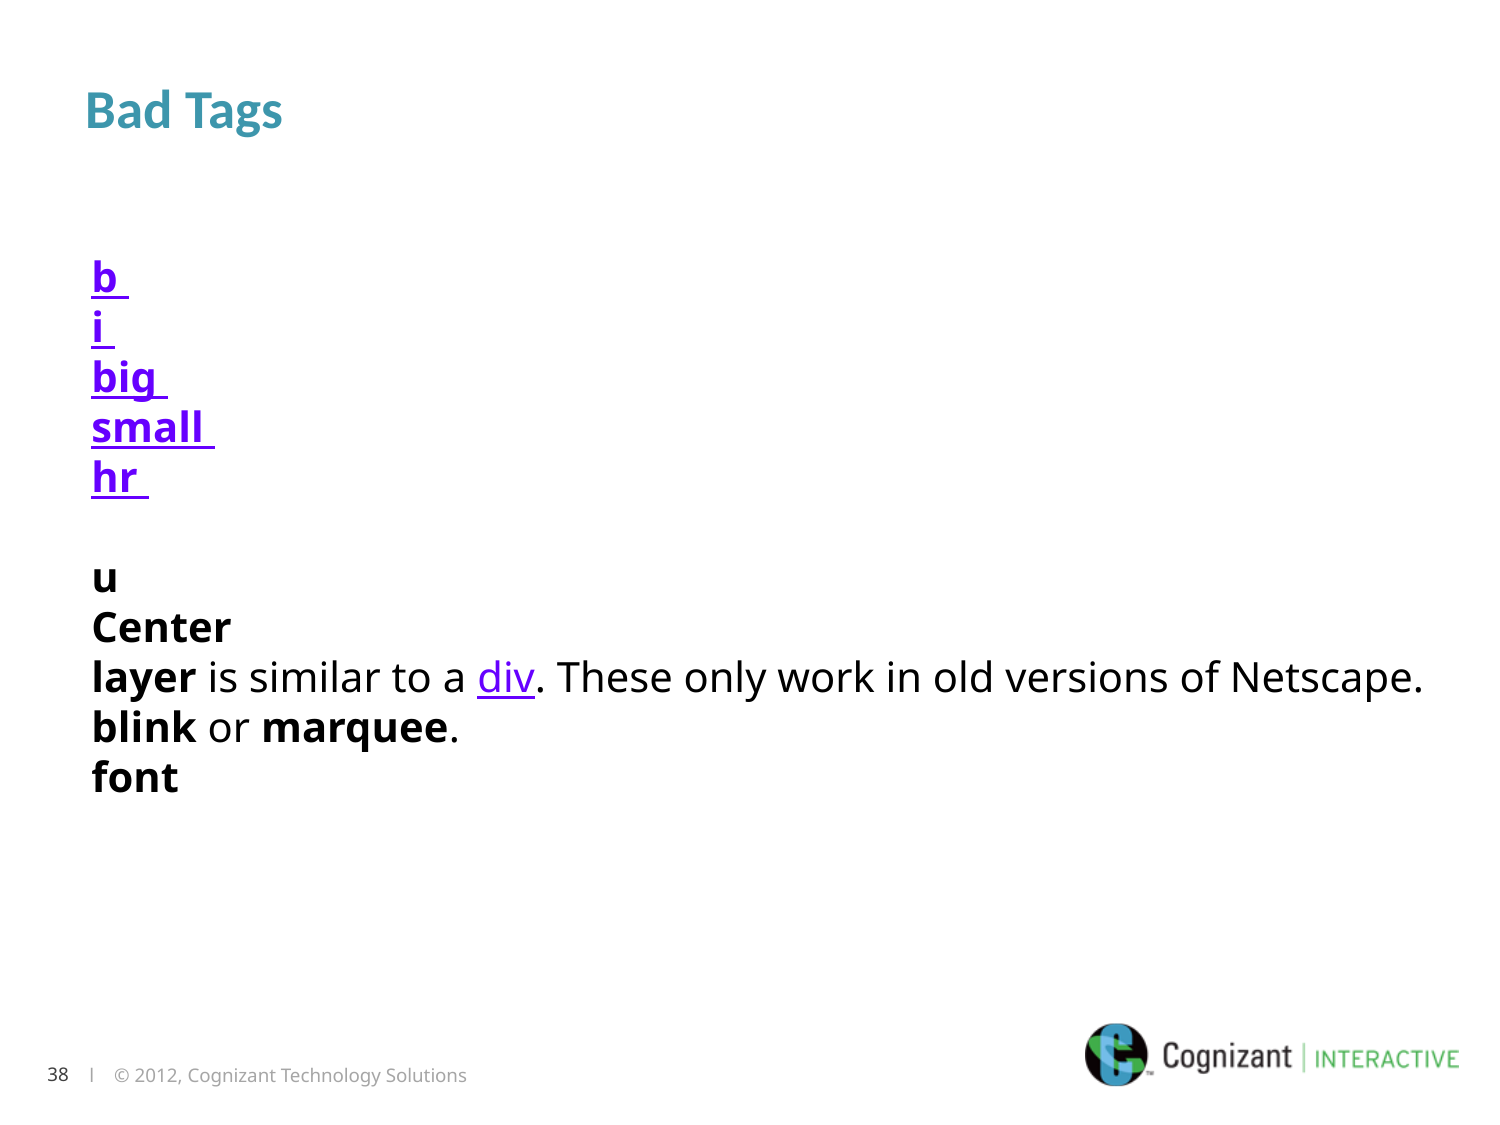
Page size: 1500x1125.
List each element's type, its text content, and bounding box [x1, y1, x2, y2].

title Bad Tags [70, 66, 972, 149]
picture [1085, 1022, 1459, 1088]
text_box b i big small hr u Center layer is similar to a div. These only work in old versions of Netscape. blink or marquee. font [76, 243, 1459, 809]
